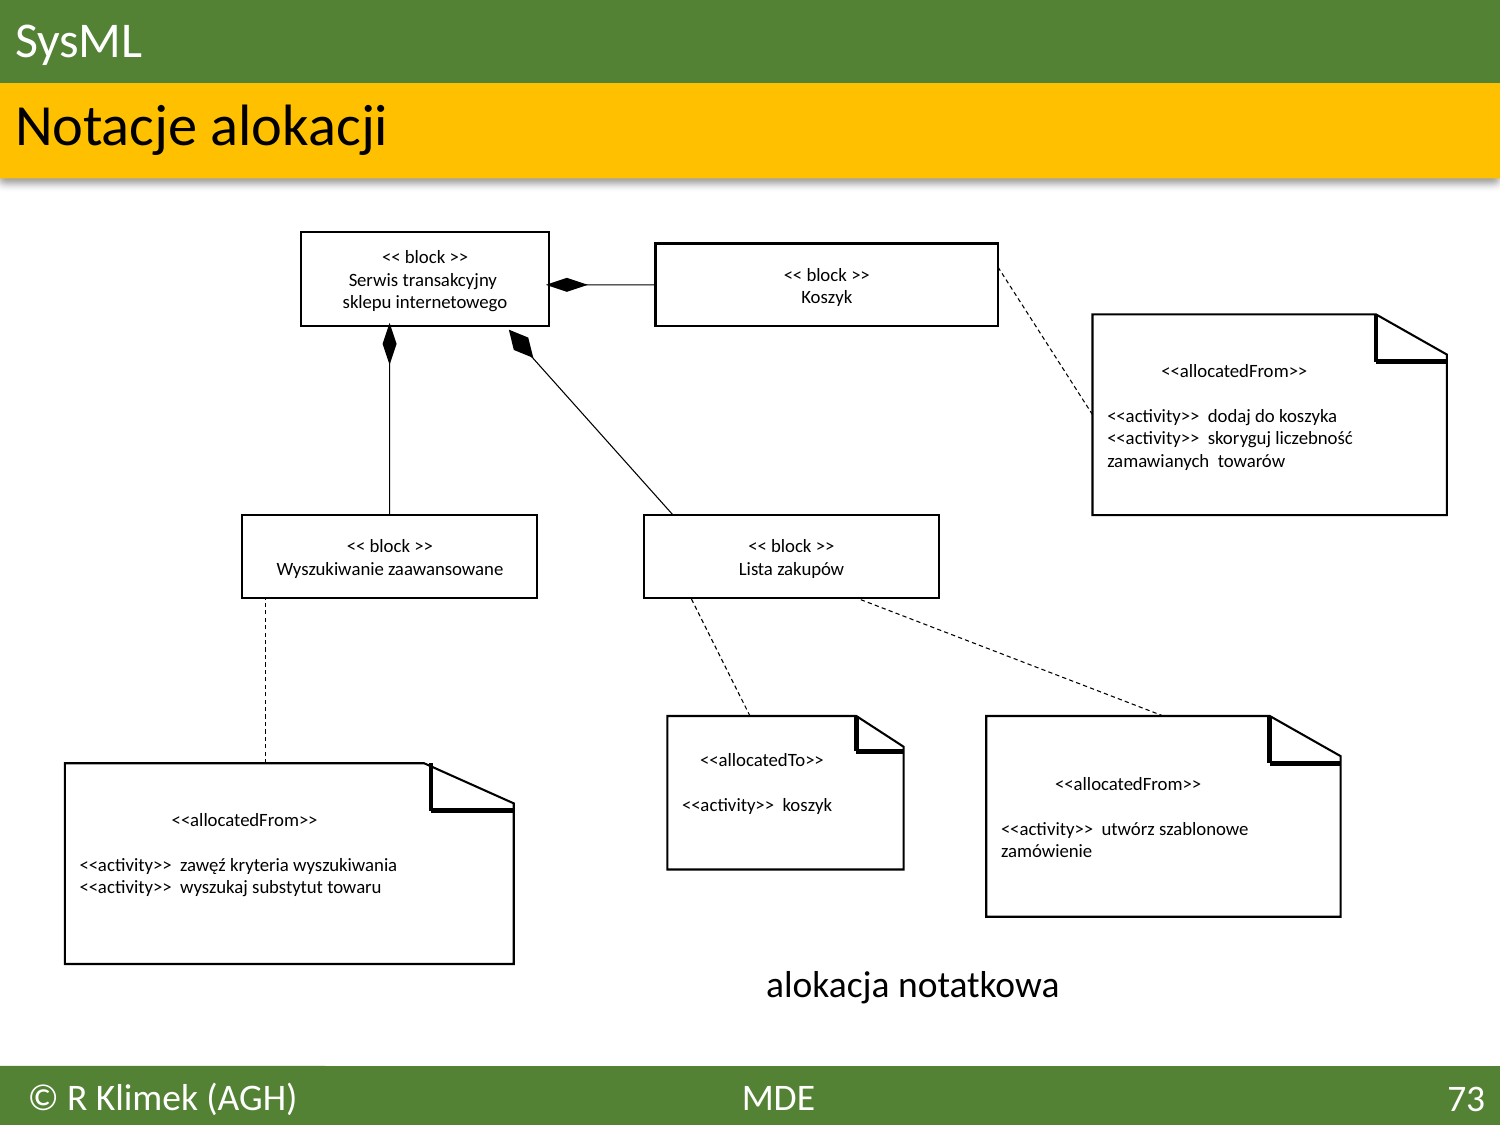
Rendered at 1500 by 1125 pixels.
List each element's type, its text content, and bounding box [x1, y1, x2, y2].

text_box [690, 597, 750, 716]
text_box << block >> Lista zakupów [643, 514, 940, 599]
text_box [545, 277, 586, 292]
list Notacje alokacji [0, 83, 1497, 172]
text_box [525, 349, 673, 515]
text_box [508, 329, 532, 355]
text_box << block >> Wyszukiwanie zaawansowane [241, 514, 538, 599]
text_box [382, 322, 397, 364]
text_box << block >> Koszyk [654, 242, 999, 327]
text_box << block >> Serwis transakcyjny sklepu internetowego [300, 231, 550, 327]
text_box <<allocatedFrom>> <<activity>> zawęź kryteria wyszukiwania <<activity>> wyszukaj substytut towaru [63, 762, 515, 966]
slide_number 73 [1232, 1066, 1500, 1125]
title SysML [0, 0, 1500, 83]
footer © R Klimek (AGH) [0, 1065, 326, 1125]
text_box <<allocatedFrom>> <<activity>> dodaj do koszyka <<activity>> skoryguj liczebność zamawianych towarów [1091, 313, 1448, 517]
text_box alokacja notatkowa [751, 952, 1075, 1012]
text_box <<allocatedFrom>> <<activity>> utwórz szablonowe zamówienie [985, 714, 1342, 918]
slide_number MDE [326, 1066, 1232, 1125]
text_box <<allocatedTo>> <<activity>> koszyk [666, 714, 905, 871]
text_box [856, 597, 1164, 716]
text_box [997, 267, 1093, 415]
